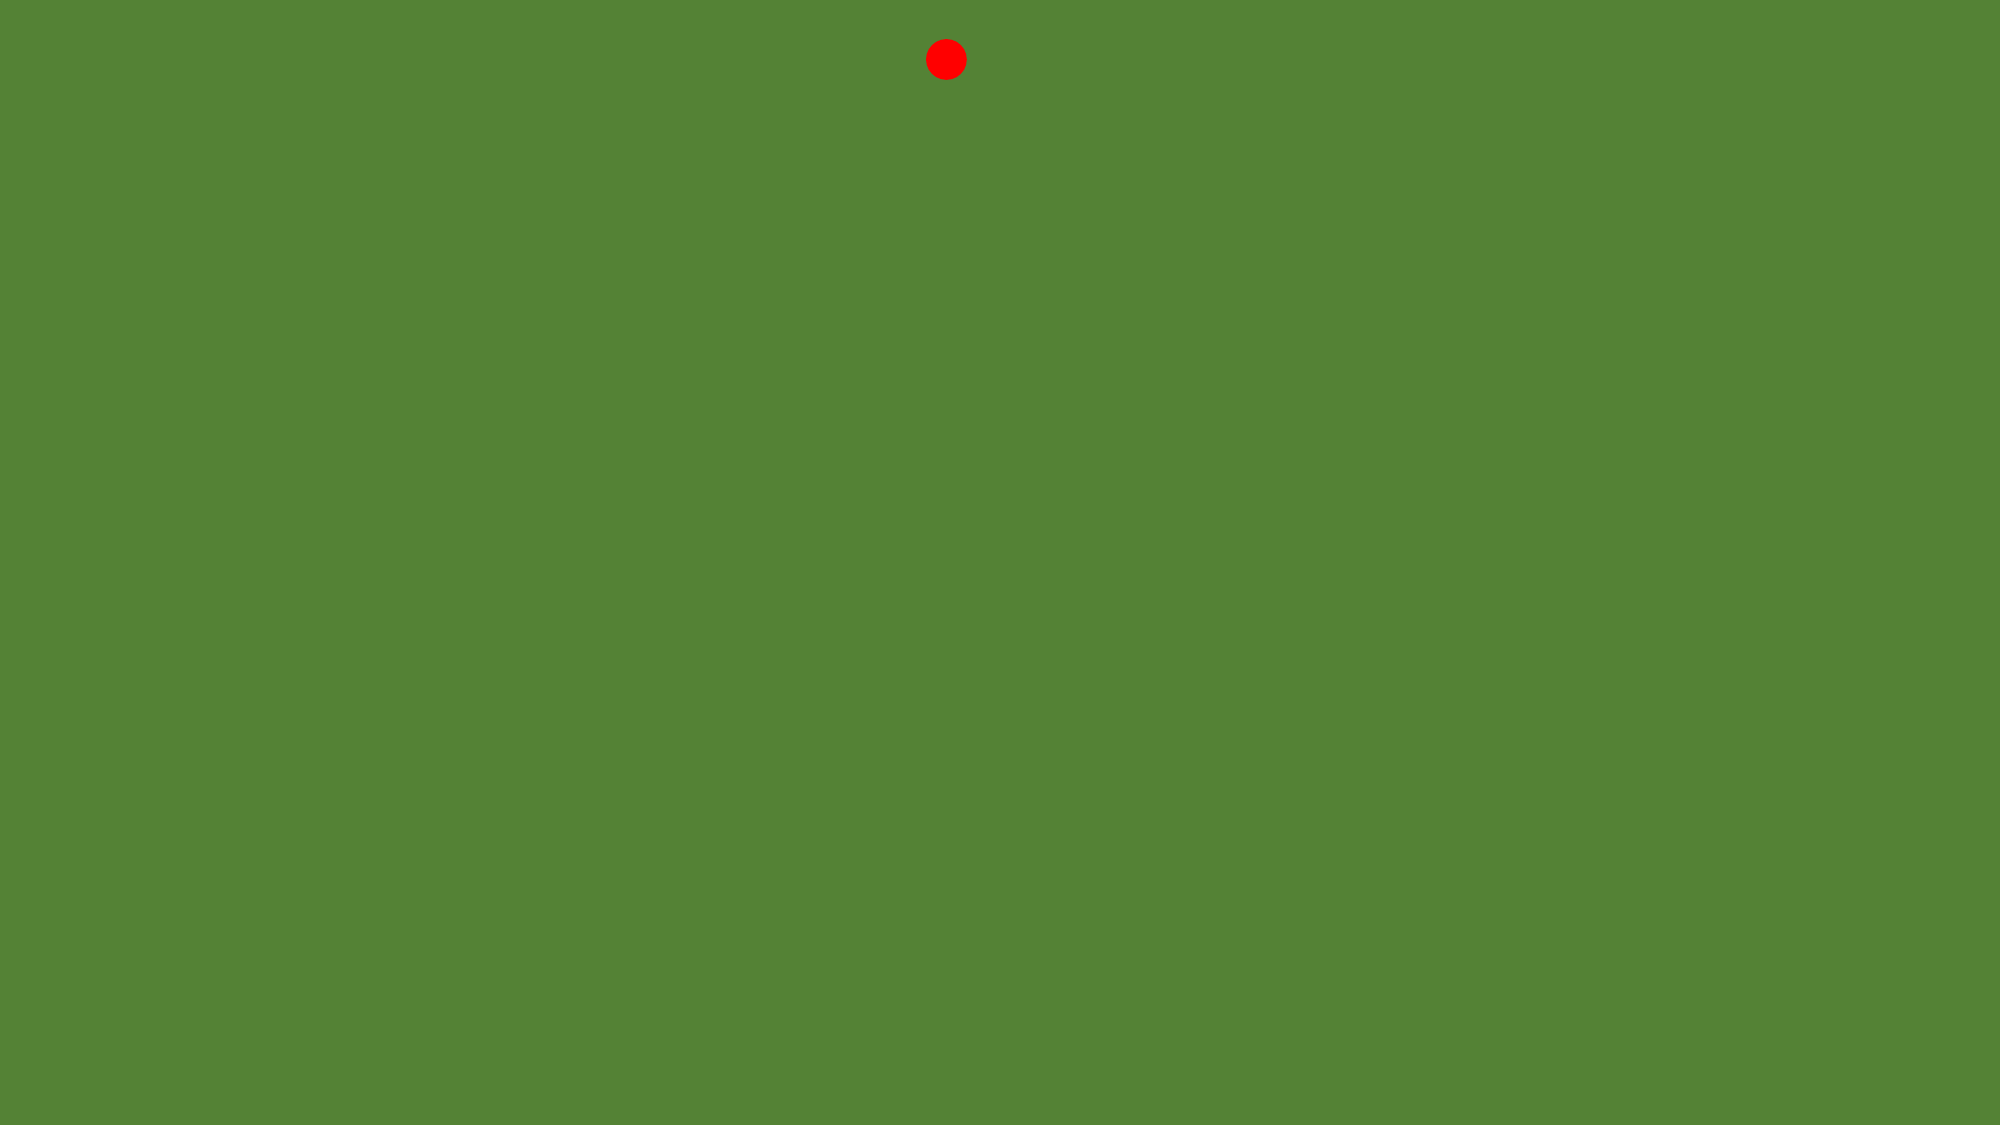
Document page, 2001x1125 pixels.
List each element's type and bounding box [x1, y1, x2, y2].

text_box [925, 38, 968, 81]
